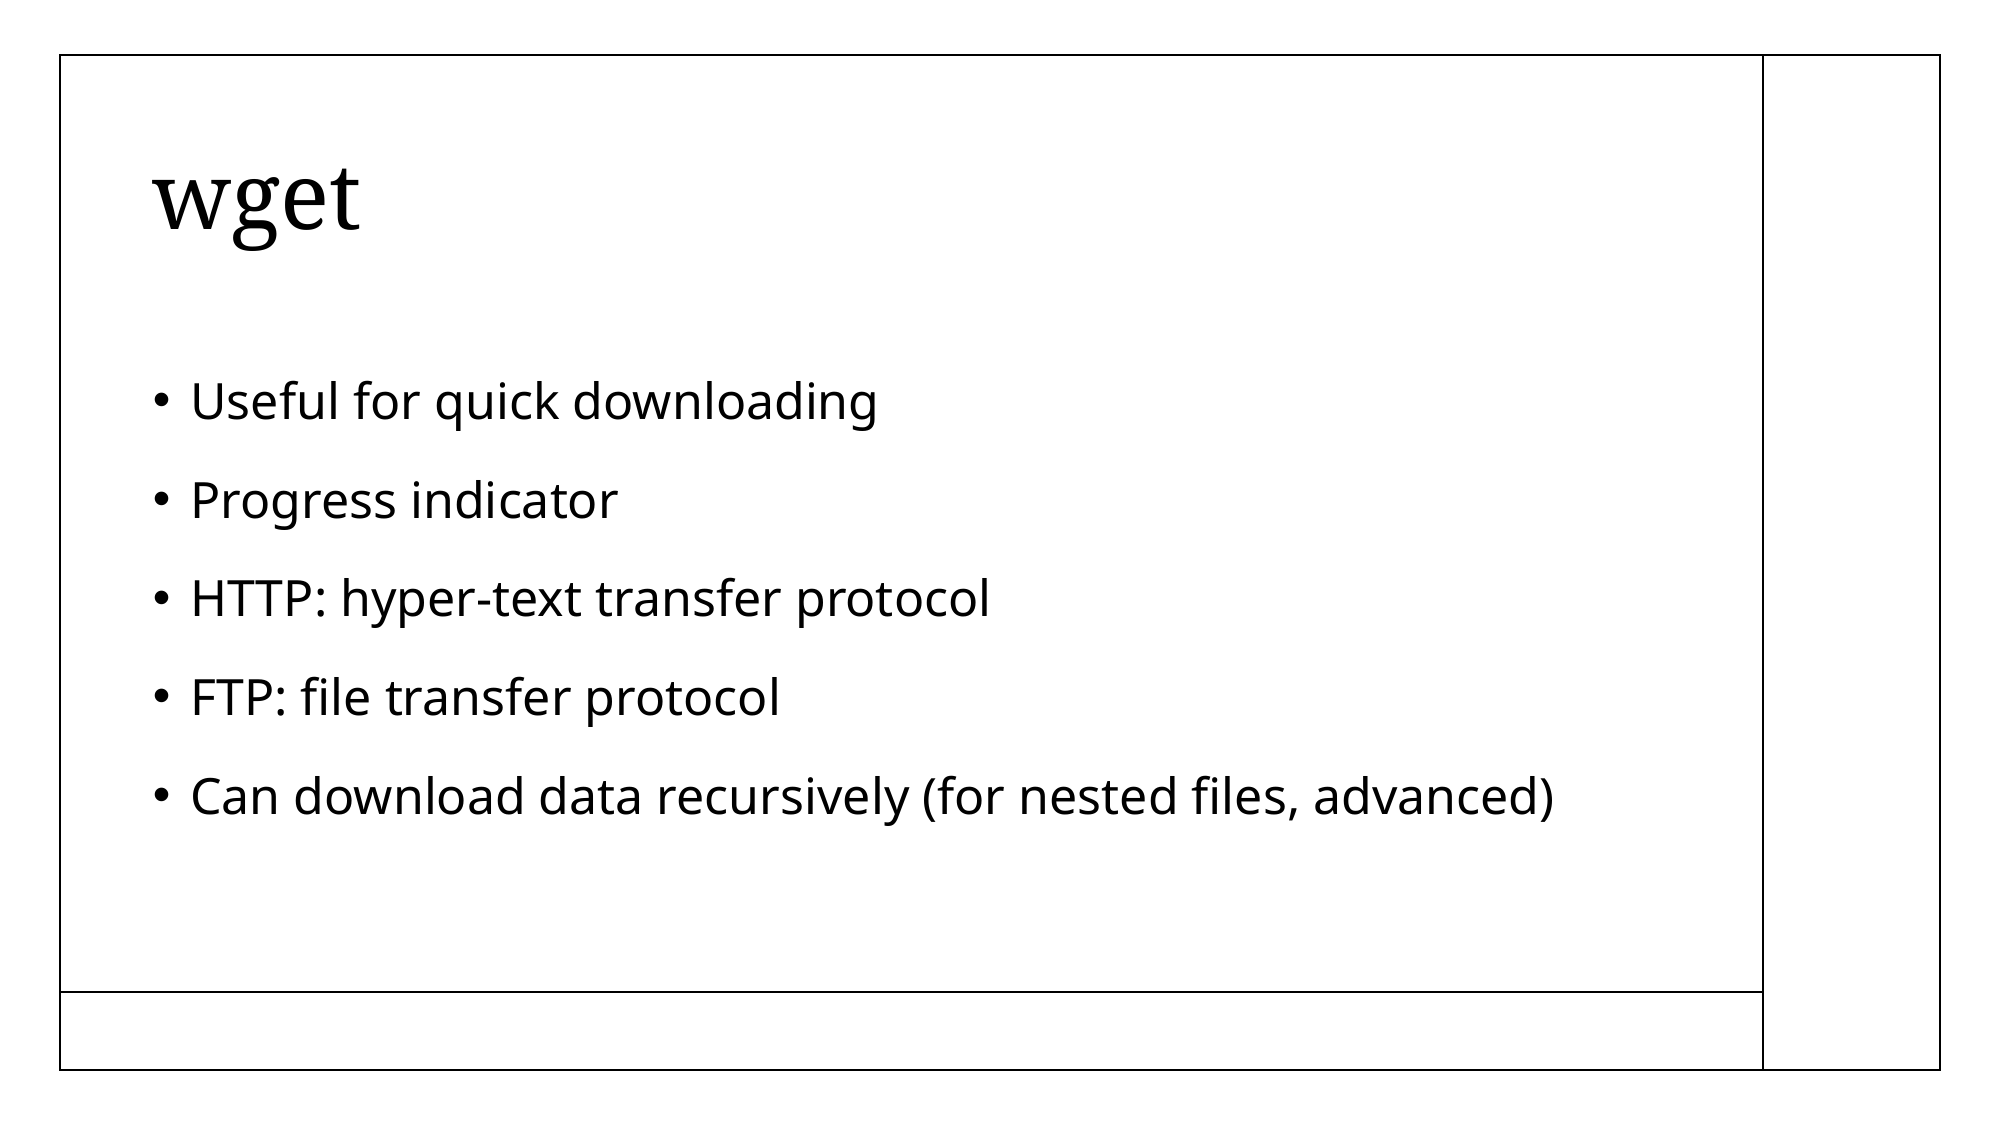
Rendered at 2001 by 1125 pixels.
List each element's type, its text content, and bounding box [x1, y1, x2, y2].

title wget [138, 90, 1695, 309]
list Useful for quick downloading Progress indicator HTTP: hyper-text transfer protocol FTP: file transfer protocol Can download data recursively (for nested files, advanced) [138, 343, 1695, 959]
